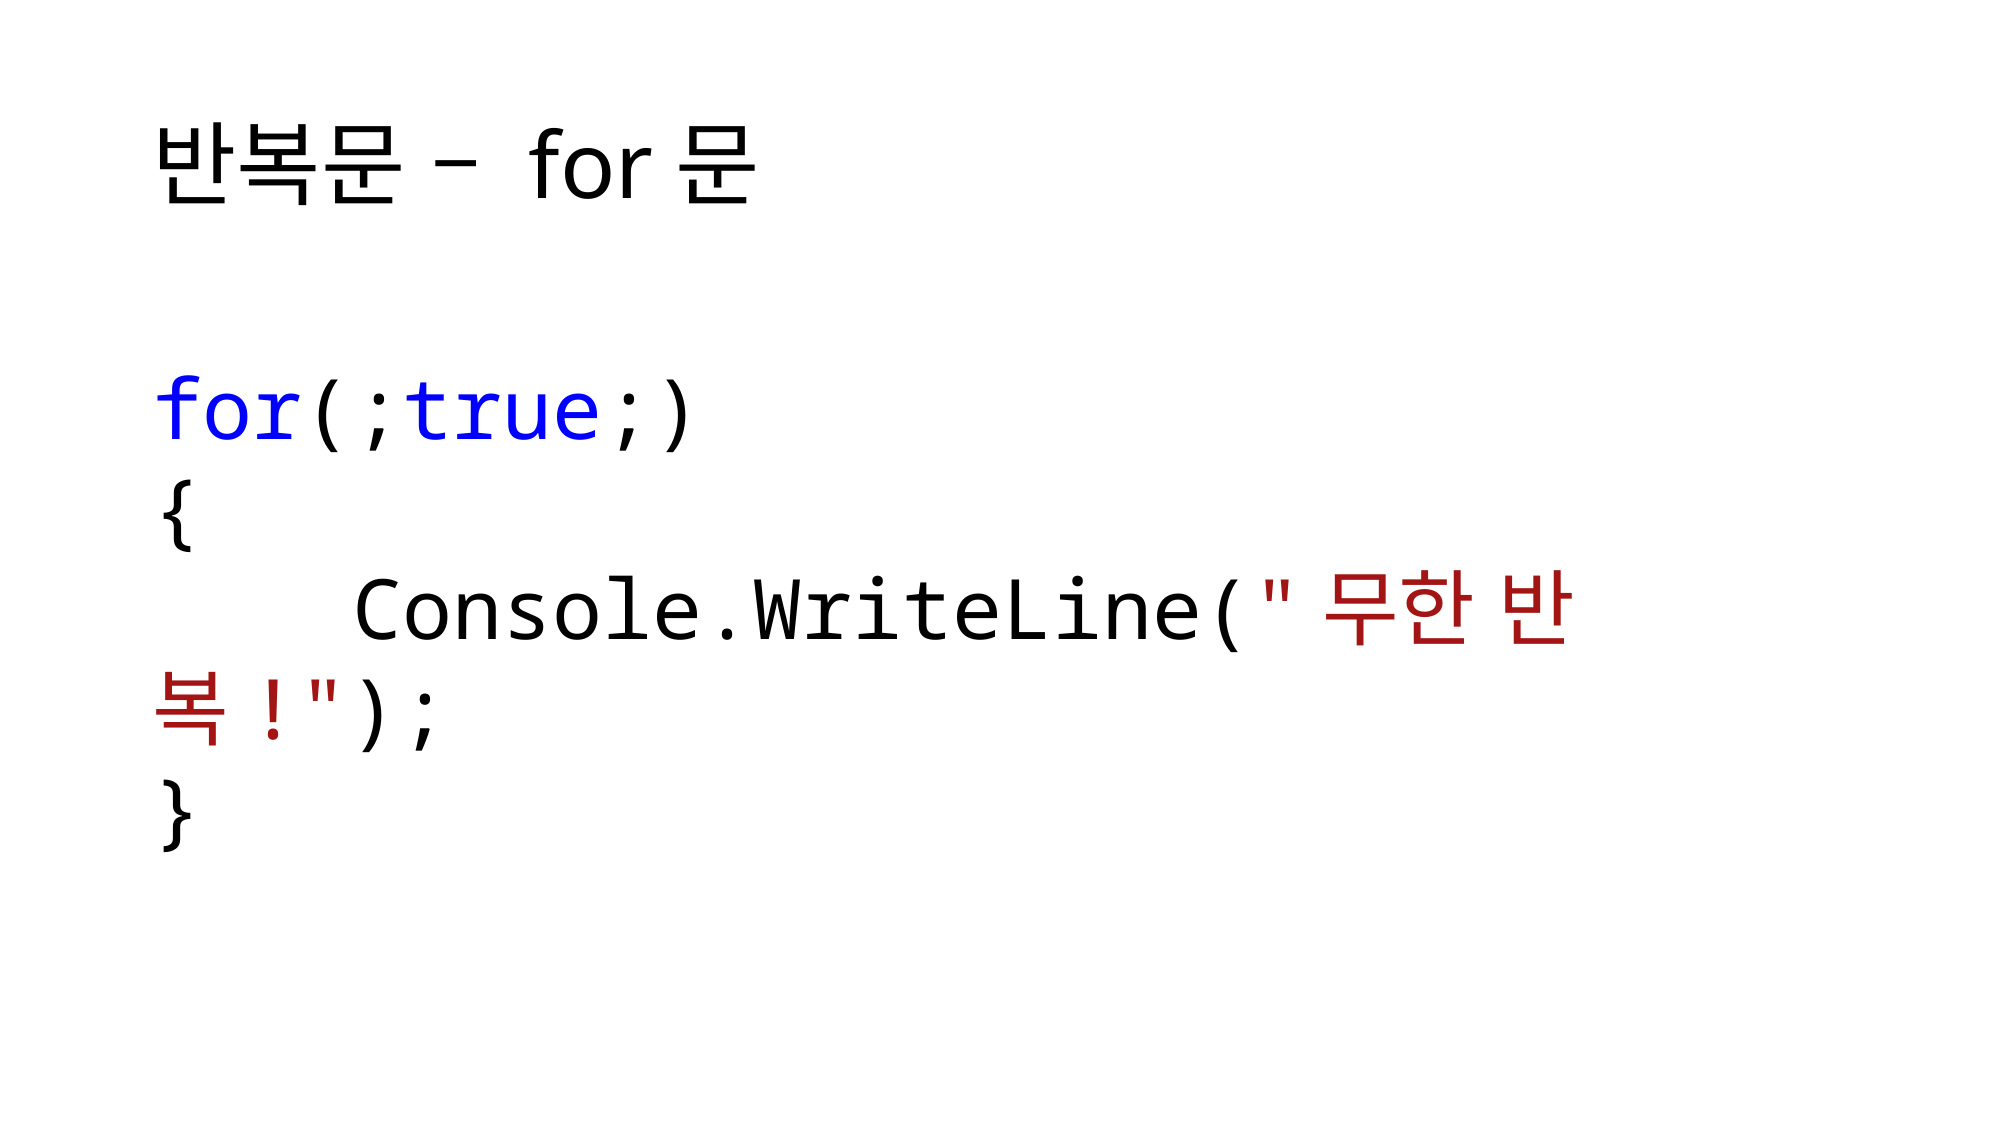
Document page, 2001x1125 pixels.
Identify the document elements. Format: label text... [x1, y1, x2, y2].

title 반복문 – for문 [137, 59, 1863, 278]
text_box for(;true;) { Console.WriteLine("무한 반복!"); } [137, 348, 1813, 964]
